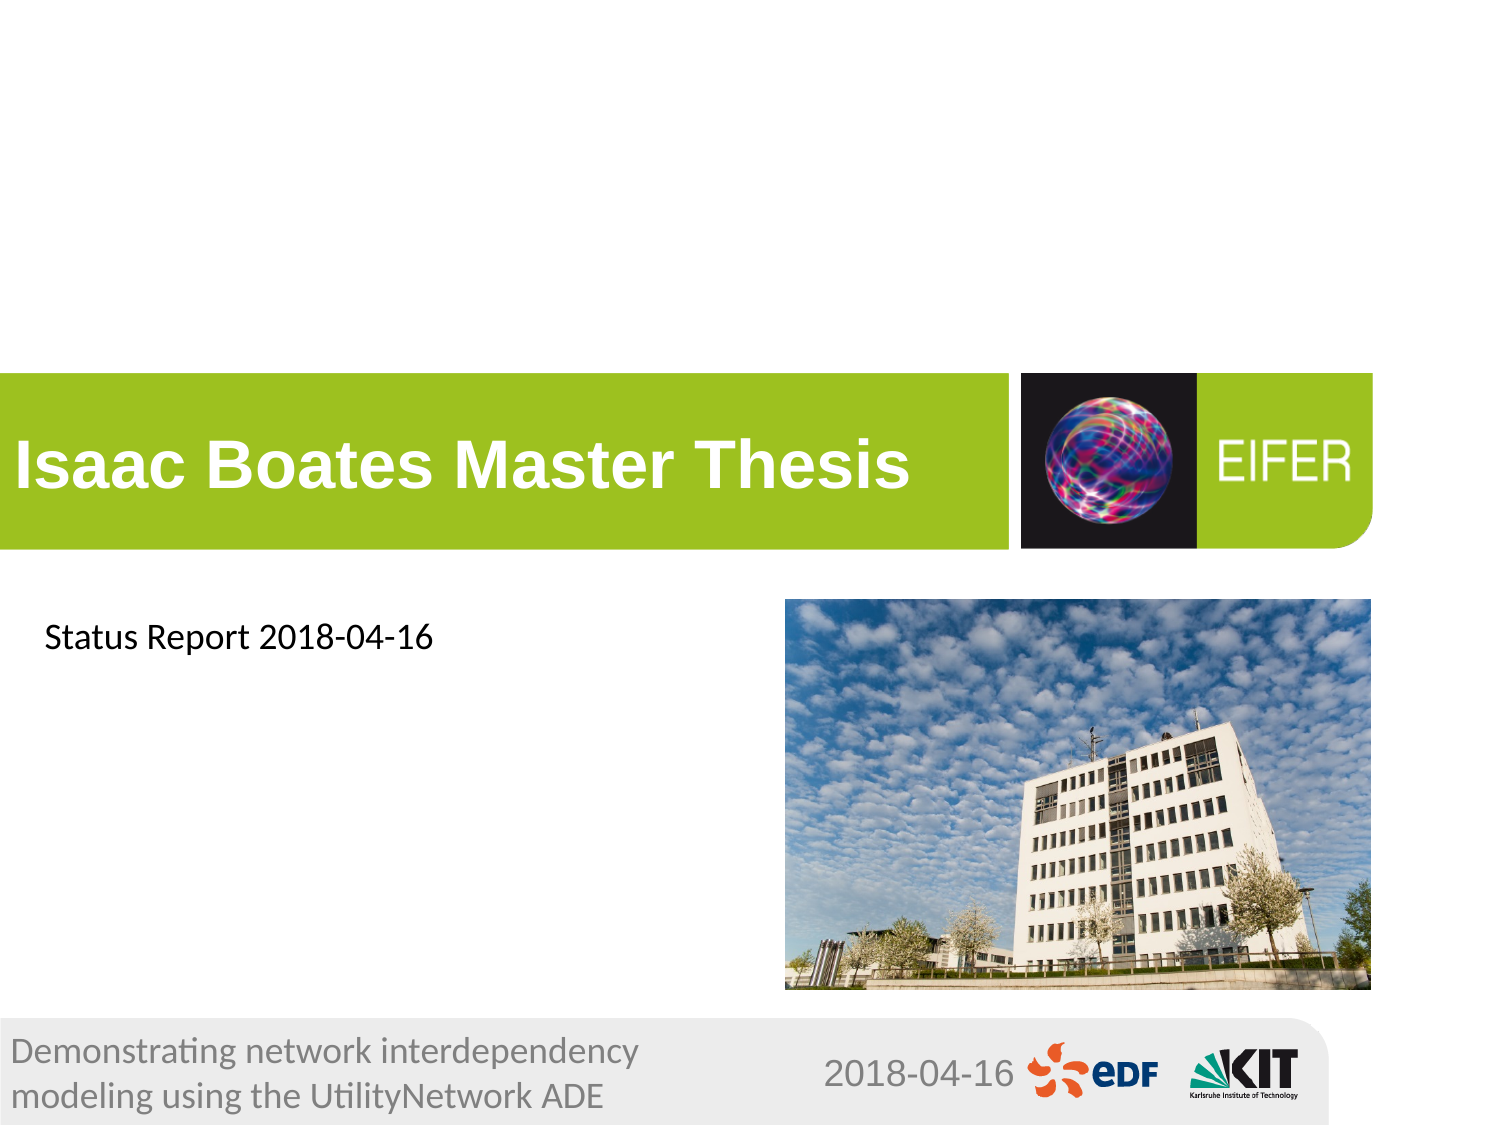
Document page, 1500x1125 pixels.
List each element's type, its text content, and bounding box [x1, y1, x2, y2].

text_box Demonstrating network interdependency modeling using the UtilityNetwork ADE [0, 1018, 715, 1124]
title Isaac Boates Master Thesis [0, 378, 1006, 544]
picture [0, 1008, 1330, 1125]
picture [785, 599, 1371, 990]
text_box 2018-04-16 [808, 1041, 1030, 1102]
text_box Status Report 2018-04-16 [29, 604, 780, 665]
picture [1021, 373, 1377, 551]
